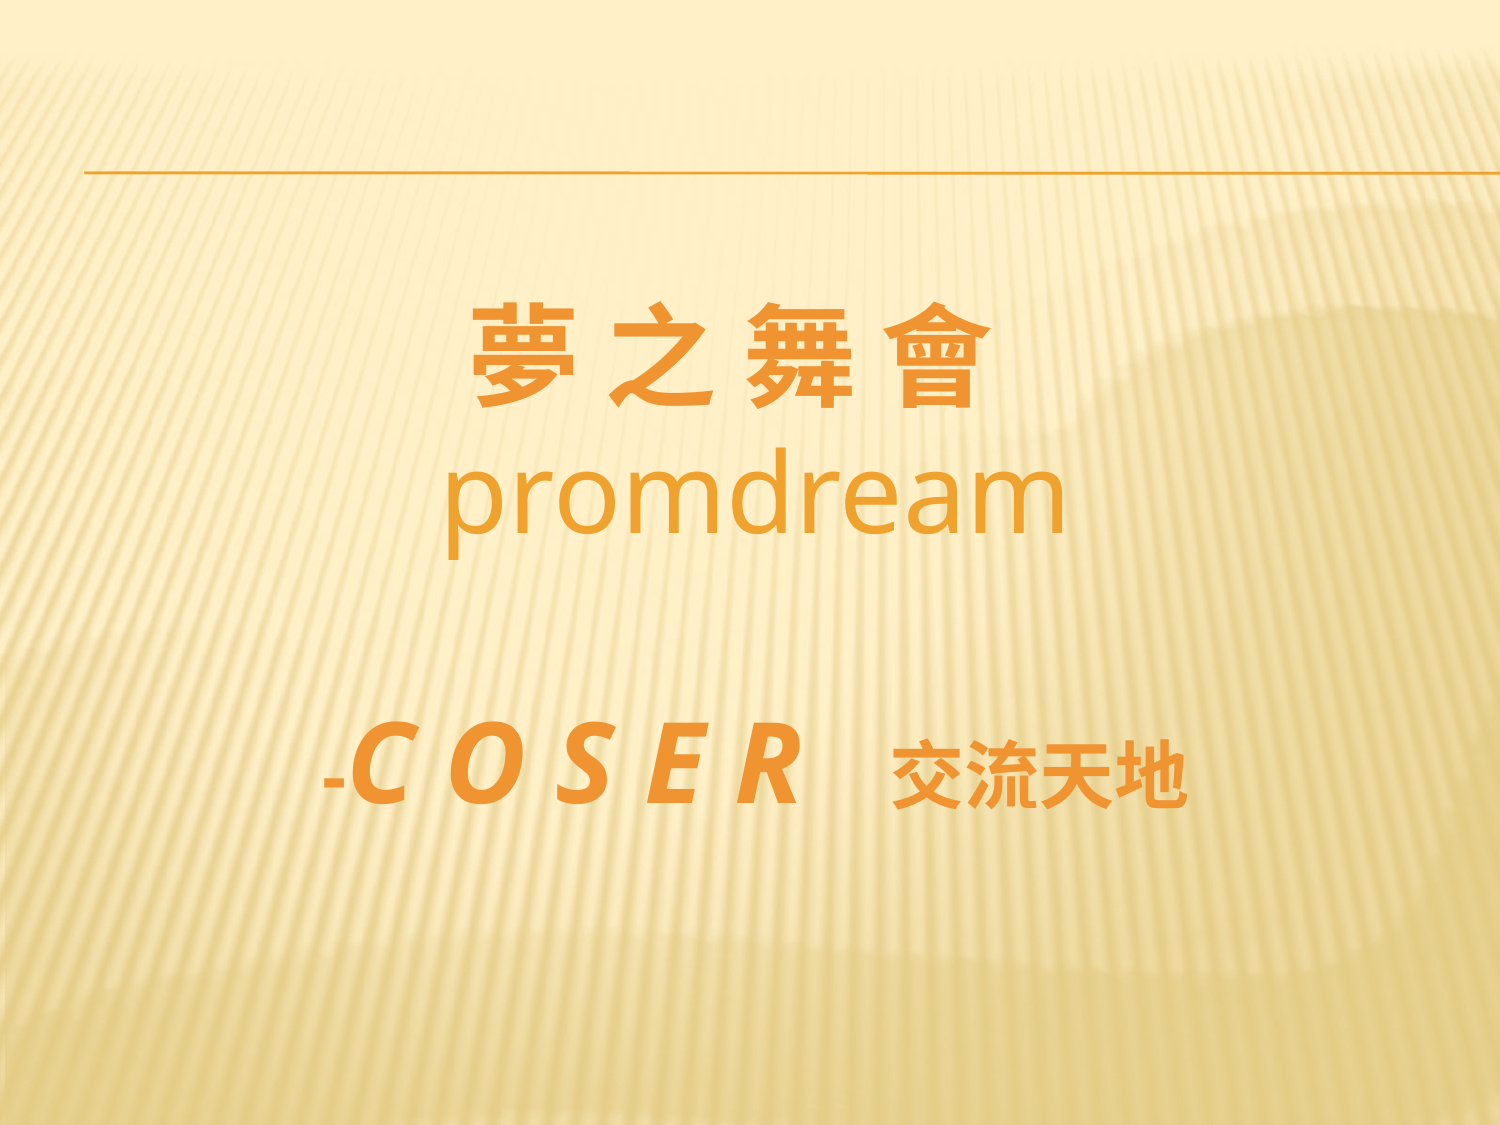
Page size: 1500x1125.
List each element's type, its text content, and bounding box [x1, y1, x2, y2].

text_box 夢 之 舞 會 promdream -C o s e r 交流天地 [159, 278, 1353, 834]
